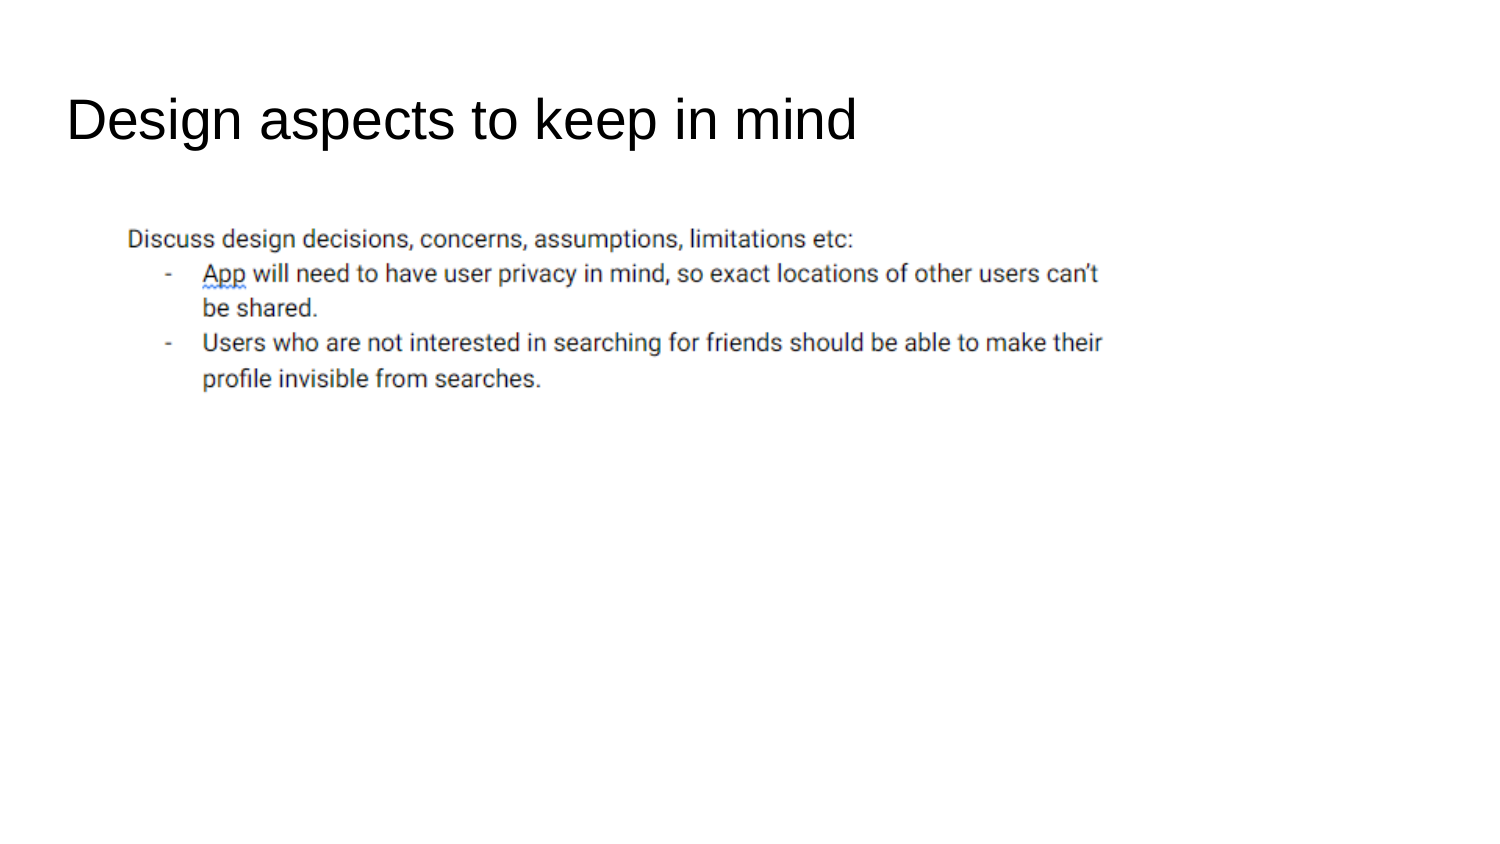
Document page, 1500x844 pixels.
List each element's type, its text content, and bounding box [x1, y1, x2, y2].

picture [50, 188, 1197, 499]
title Design aspects to keep in mind [51, 72, 1449, 167]
